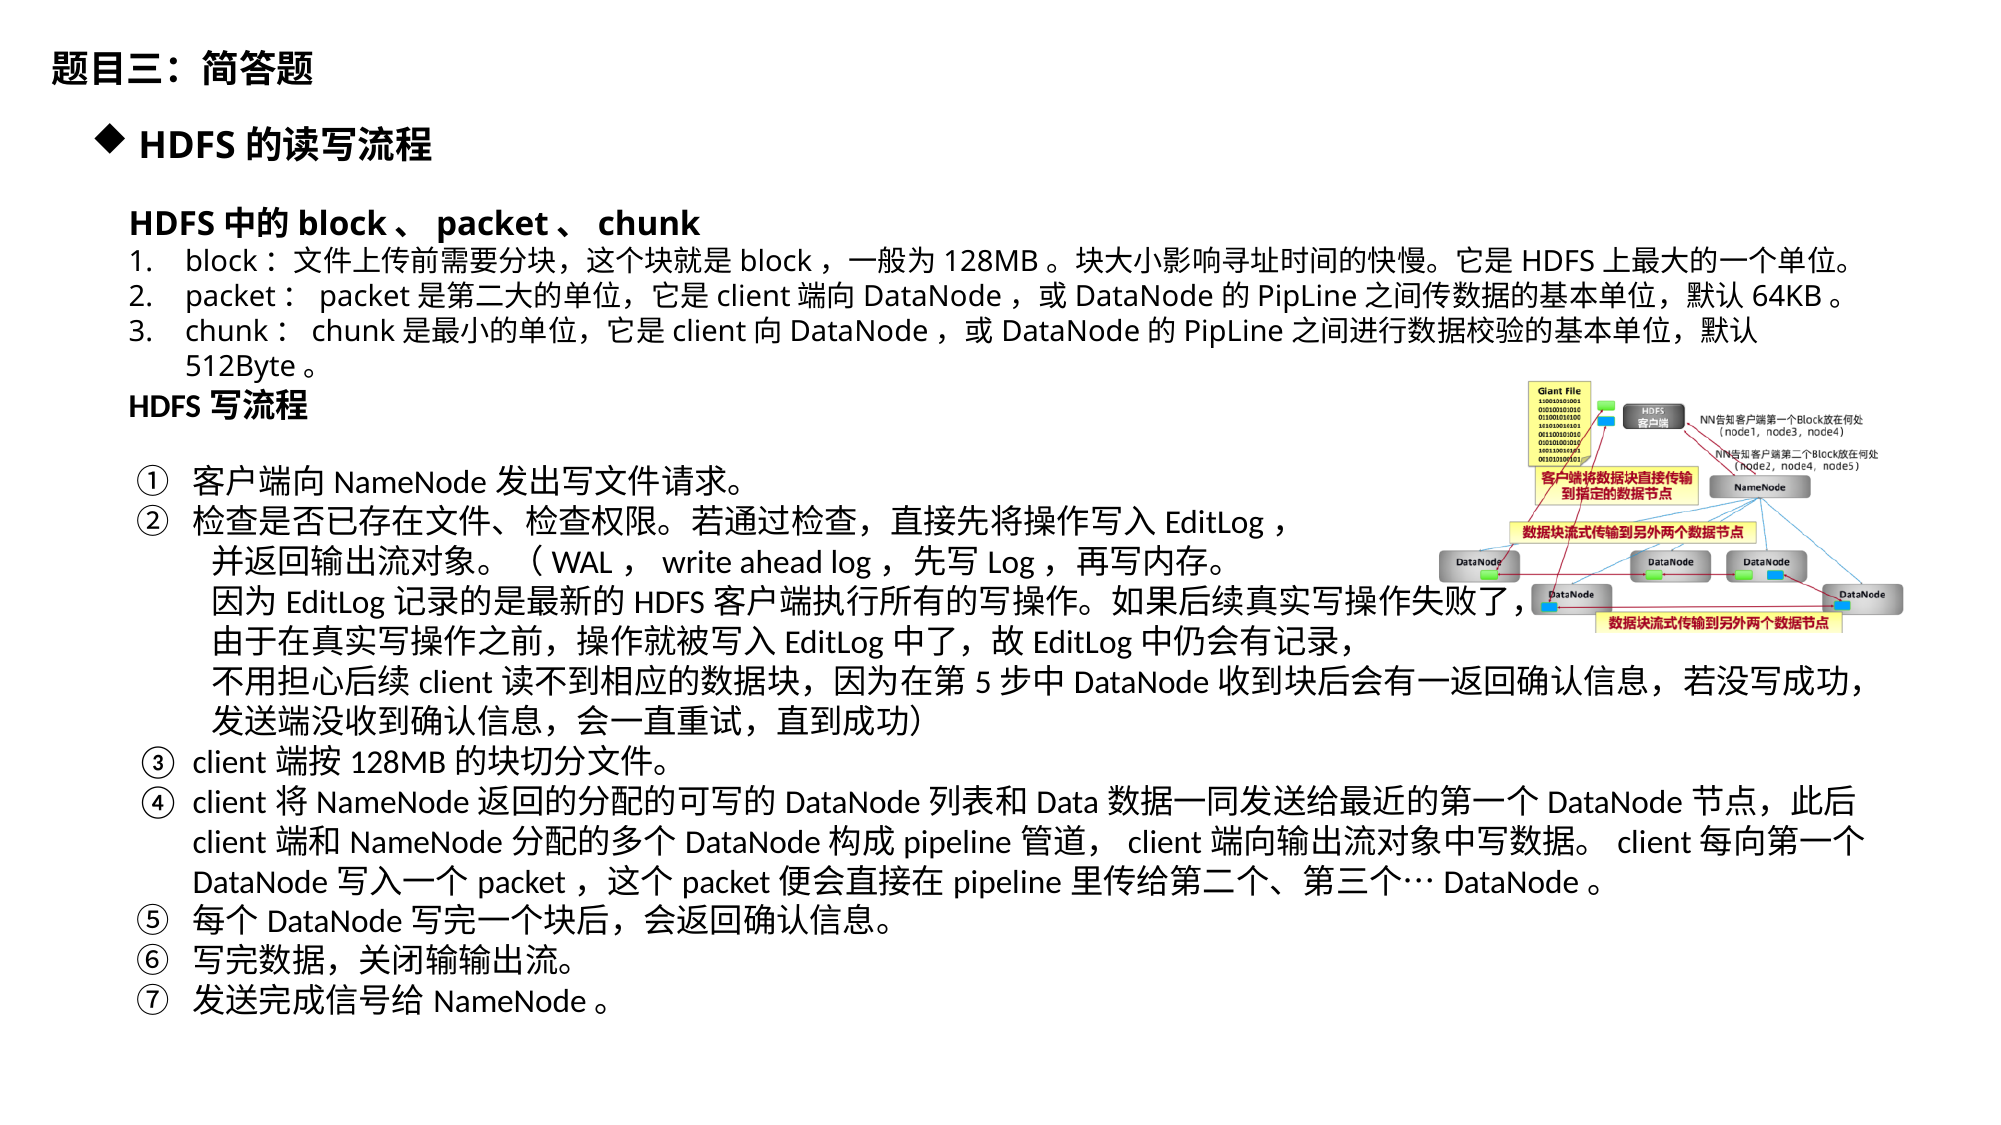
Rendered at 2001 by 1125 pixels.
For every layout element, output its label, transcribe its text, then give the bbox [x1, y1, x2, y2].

text_box HDFS的读写流程 [76, 113, 1270, 174]
text_box HDFS中的block、packet、chunk block：文件上传前需要分块，这个块就是block，一般为128MB。块大小影响寻址时间的快慢。它是HDFS上最大的一个单位。 packet：packet是第二大的单位，它是client端向DataNode，或DataNode的PipLine之间传数据的基本单位，默认64KB。 chunk：chunk是最小的单位，它是client向DataNode，或DataNode的PipLine之间进行数据校验的基本单位，默认512Byte。 [113, 195, 1904, 390]
text_box HDFS写流程 [113, 377, 617, 432]
picture [1428, 377, 1931, 633]
text_box 题目三：简答题 [37, 37, 1503, 97]
text_box 客户端向NameNode发出写文件请求。 检查是否已存在文件、检查权限。若通过检查，直接先将操作写入EditLog， 并返回输出流对象。（WAL，write ahead log，先写Log，再写内存。 因为EditLog记录的是最新的HDFS客户端执行所有的写操作。如果后续真实写操作失败了， 由于在真实写操作之前，操作就被写入EditLog中了，故EditLog中仍会有记录， 不用担心后续client读不到相应的数据块，因为在第5步中DataNode收到块后会有一返回确认信息，若没写成功，发送端没收到确认信息，会一直重试，直到成功） client端按128MB的块切分文件。 client将NameNode返回的分配的可写的DataNode列表和Data数据一同发送给最近的第一个DataNode节点，此后client端和NameNode分配的多个DataNode构成pipeline管道，client端向输出流对象中写数据。client每向第一个DataNode写入一个packet，这个packet便会直接在pipeline里传给第二个、第三个…DataNode。 每个DataNode写完一个块后，会返回确认信息。 写完数据，关闭输输出流。 发送完成信号给NameNode。 [121, 453, 1904, 1027]
